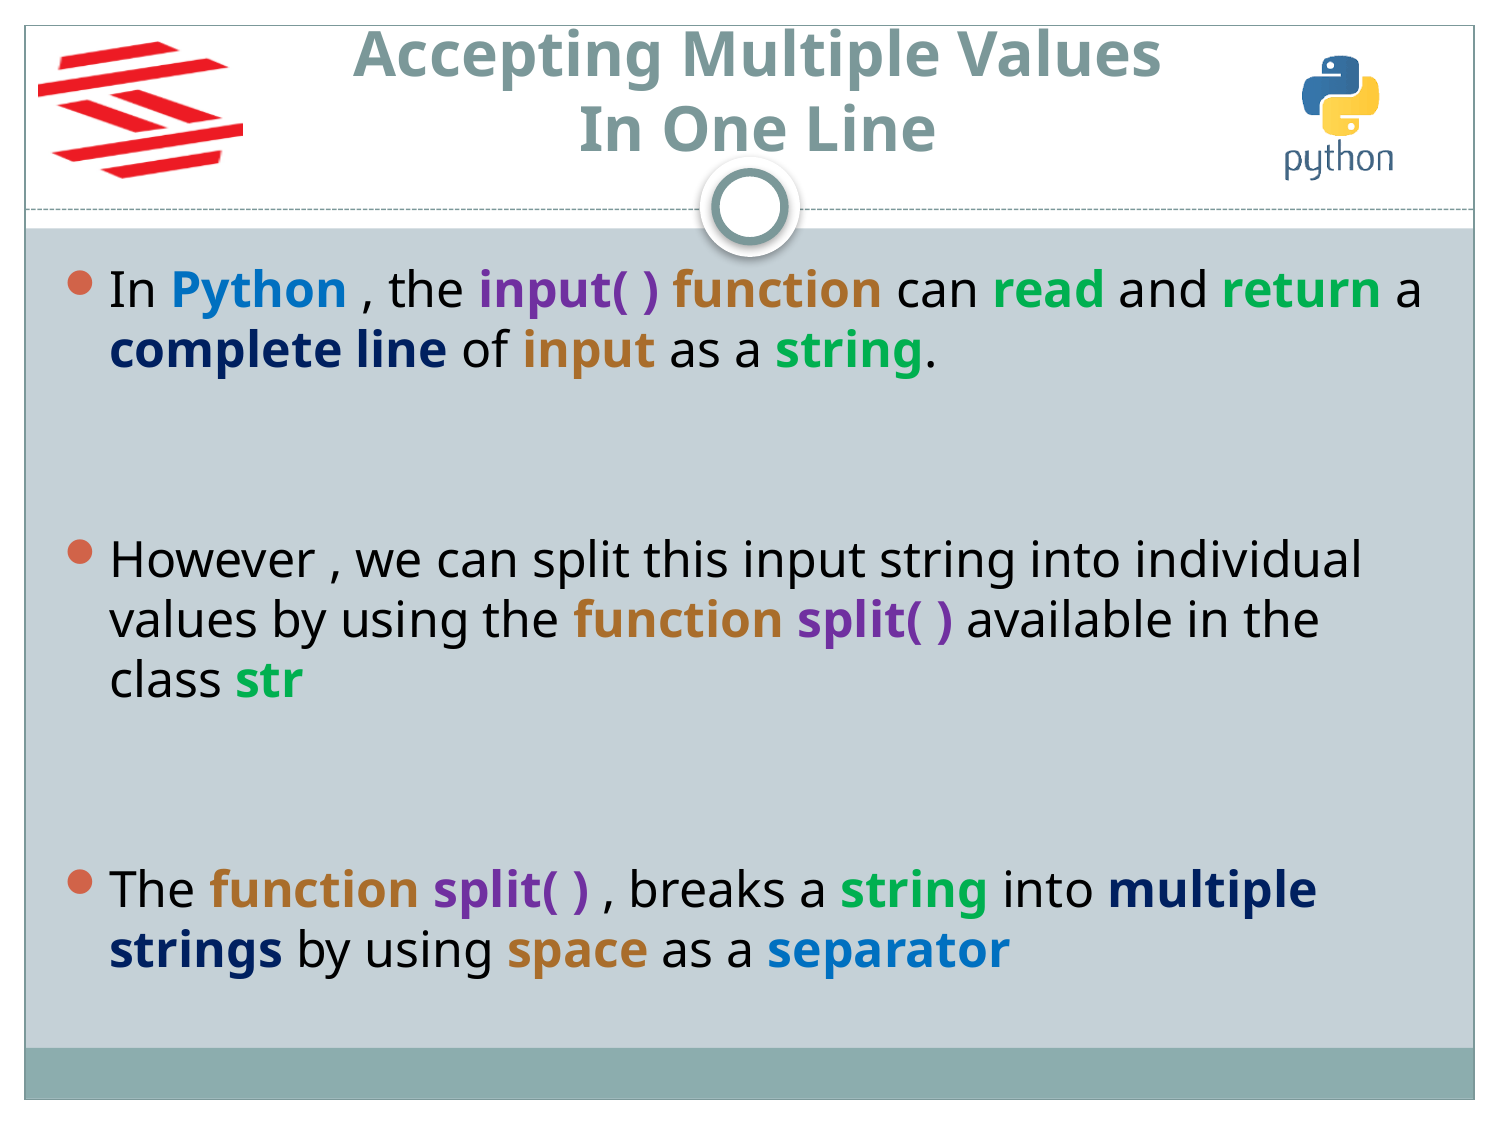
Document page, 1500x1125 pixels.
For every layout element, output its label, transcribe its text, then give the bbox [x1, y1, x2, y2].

title Accepting Multiple Values In One Line [248, 46, 1459, 172]
list In Python , the input( ) function can read and return a complete line of input as a string. However , we can split this input string into individual values by using the function split( ) available in the class str The function split( ) , breaks a string into multiple strings by using space as a separator [49, 250, 1445, 1047]
picture [37, 40, 243, 185]
picture [1206, 53, 1471, 186]
